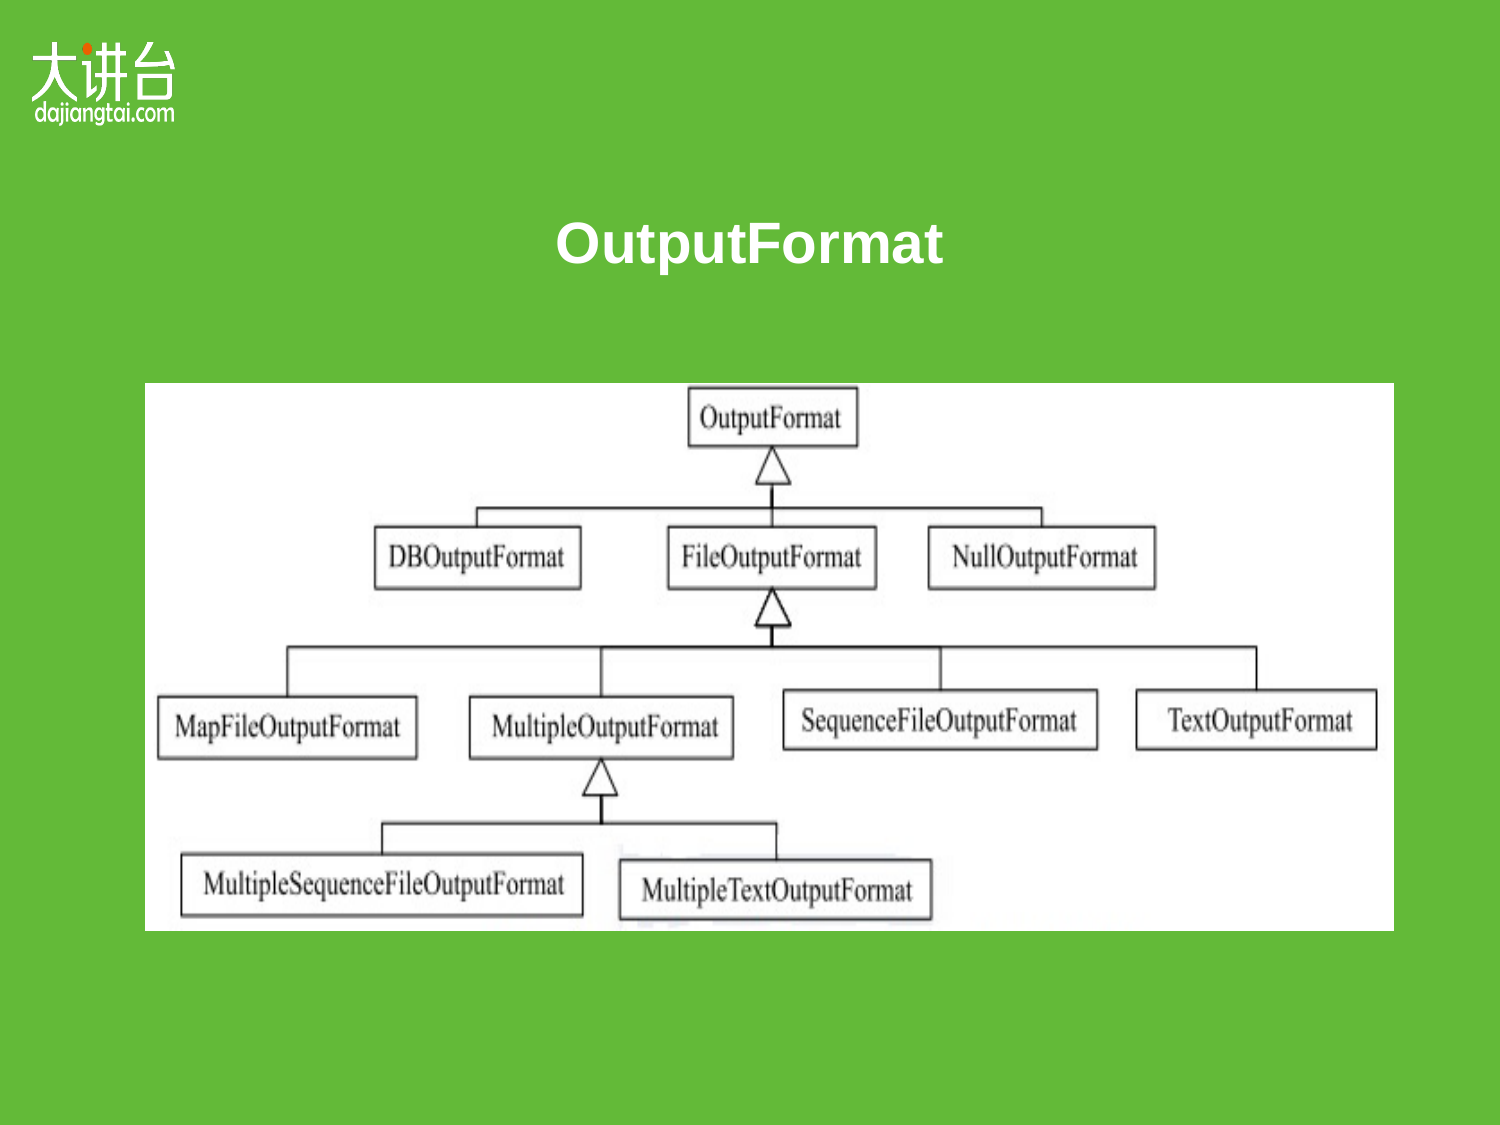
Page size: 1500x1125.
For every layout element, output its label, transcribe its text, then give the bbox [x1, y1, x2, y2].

picture [32, 42, 176, 126]
picture [144, 383, 1394, 932]
text_box OutputFormat [70, 197, 1430, 353]
